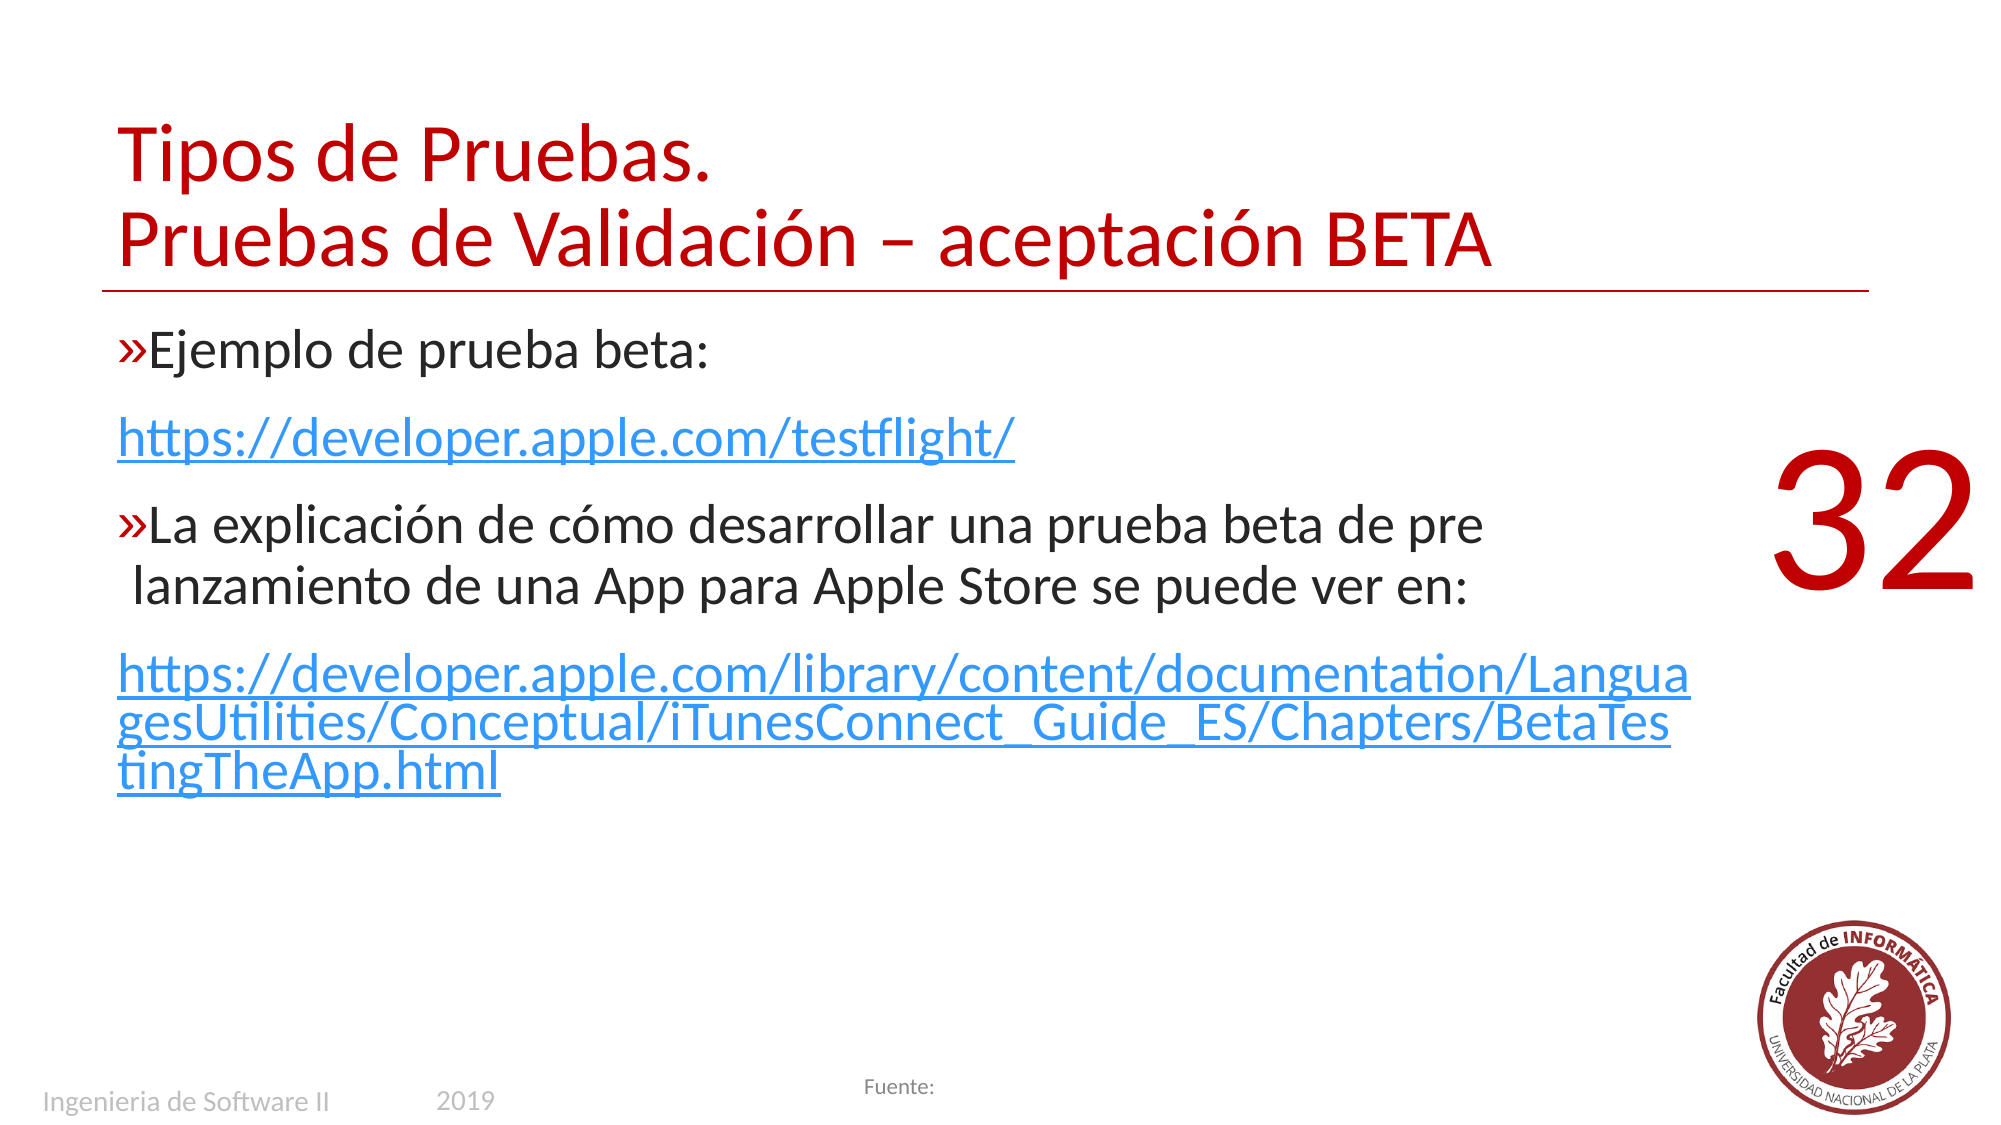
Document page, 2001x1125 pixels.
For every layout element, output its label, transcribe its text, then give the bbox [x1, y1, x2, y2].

slide_number 2019 [421, 1073, 557, 1116]
footer Ingenieria de Software II [27, 1075, 382, 1111]
slide_number 32 [1709, 467, 1998, 640]
picture [1757, 920, 1956, 1116]
list Ejemplo de prueba beta: https://developer.apple.com/testflight/ La explicación de cómo desarrollar una prueba beta de pre lanzamiento de una App para Apple Store se puede ver en: https://developer.apple.com/library/content/documentation/LanguagesUtilities/Conceptual/iTunesConnect_Guide_ES/Chapters/BetaTestingTheApp.html [102, 312, 1709, 1047]
title Tipos de Pruebas. Pruebas de Validación – aceptación BETA [102, 105, 1870, 291]
